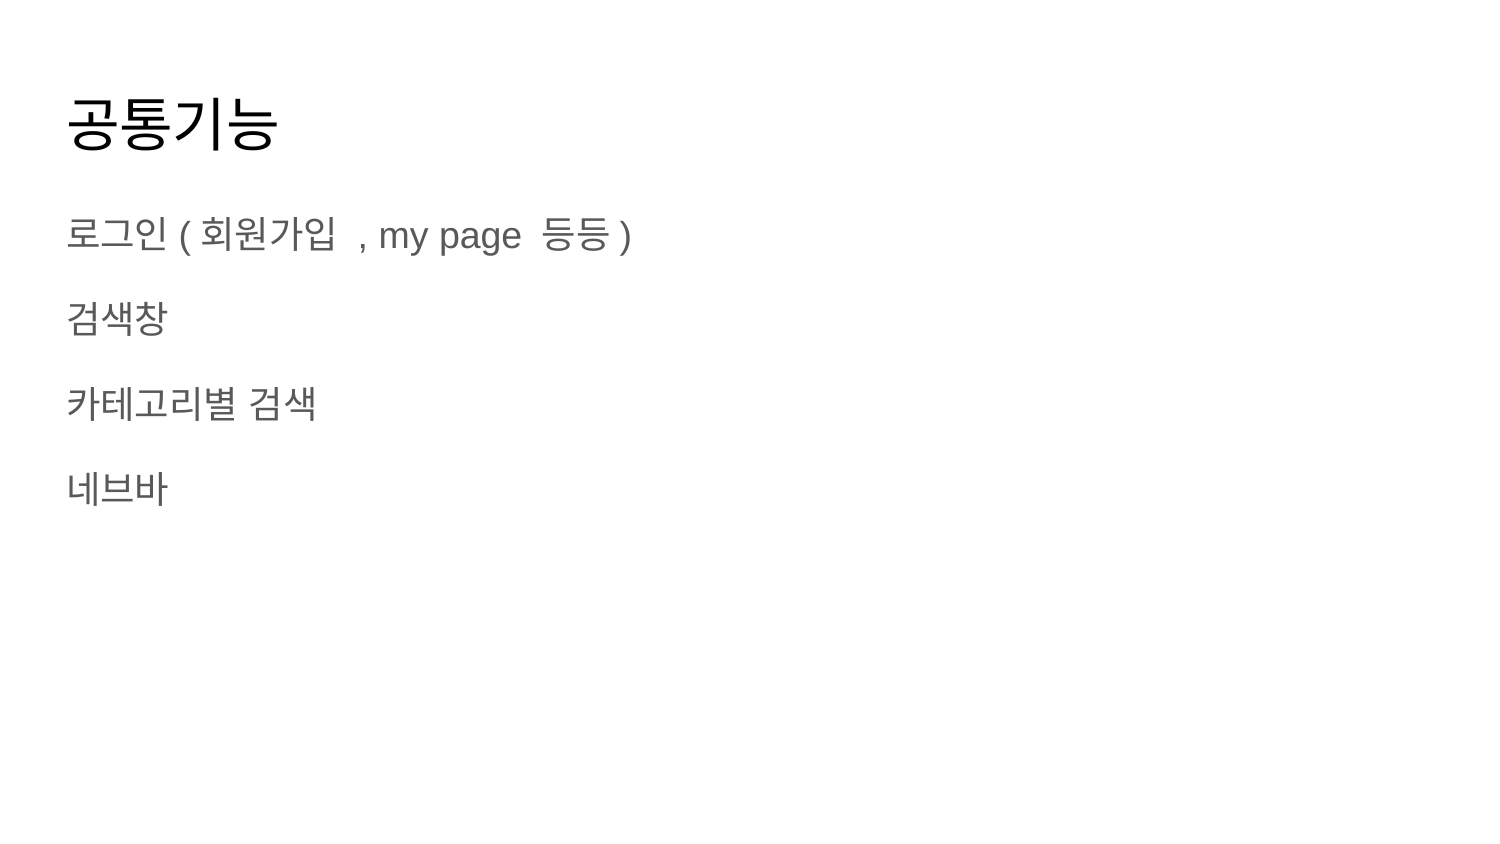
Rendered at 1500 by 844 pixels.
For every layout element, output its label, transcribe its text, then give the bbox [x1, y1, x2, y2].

title 공통기능 [51, 72, 1449, 167]
list 로그인(회원가입 , my page 등등) 검색창 카테고리별 검색 네브바 [51, 189, 1449, 750]
